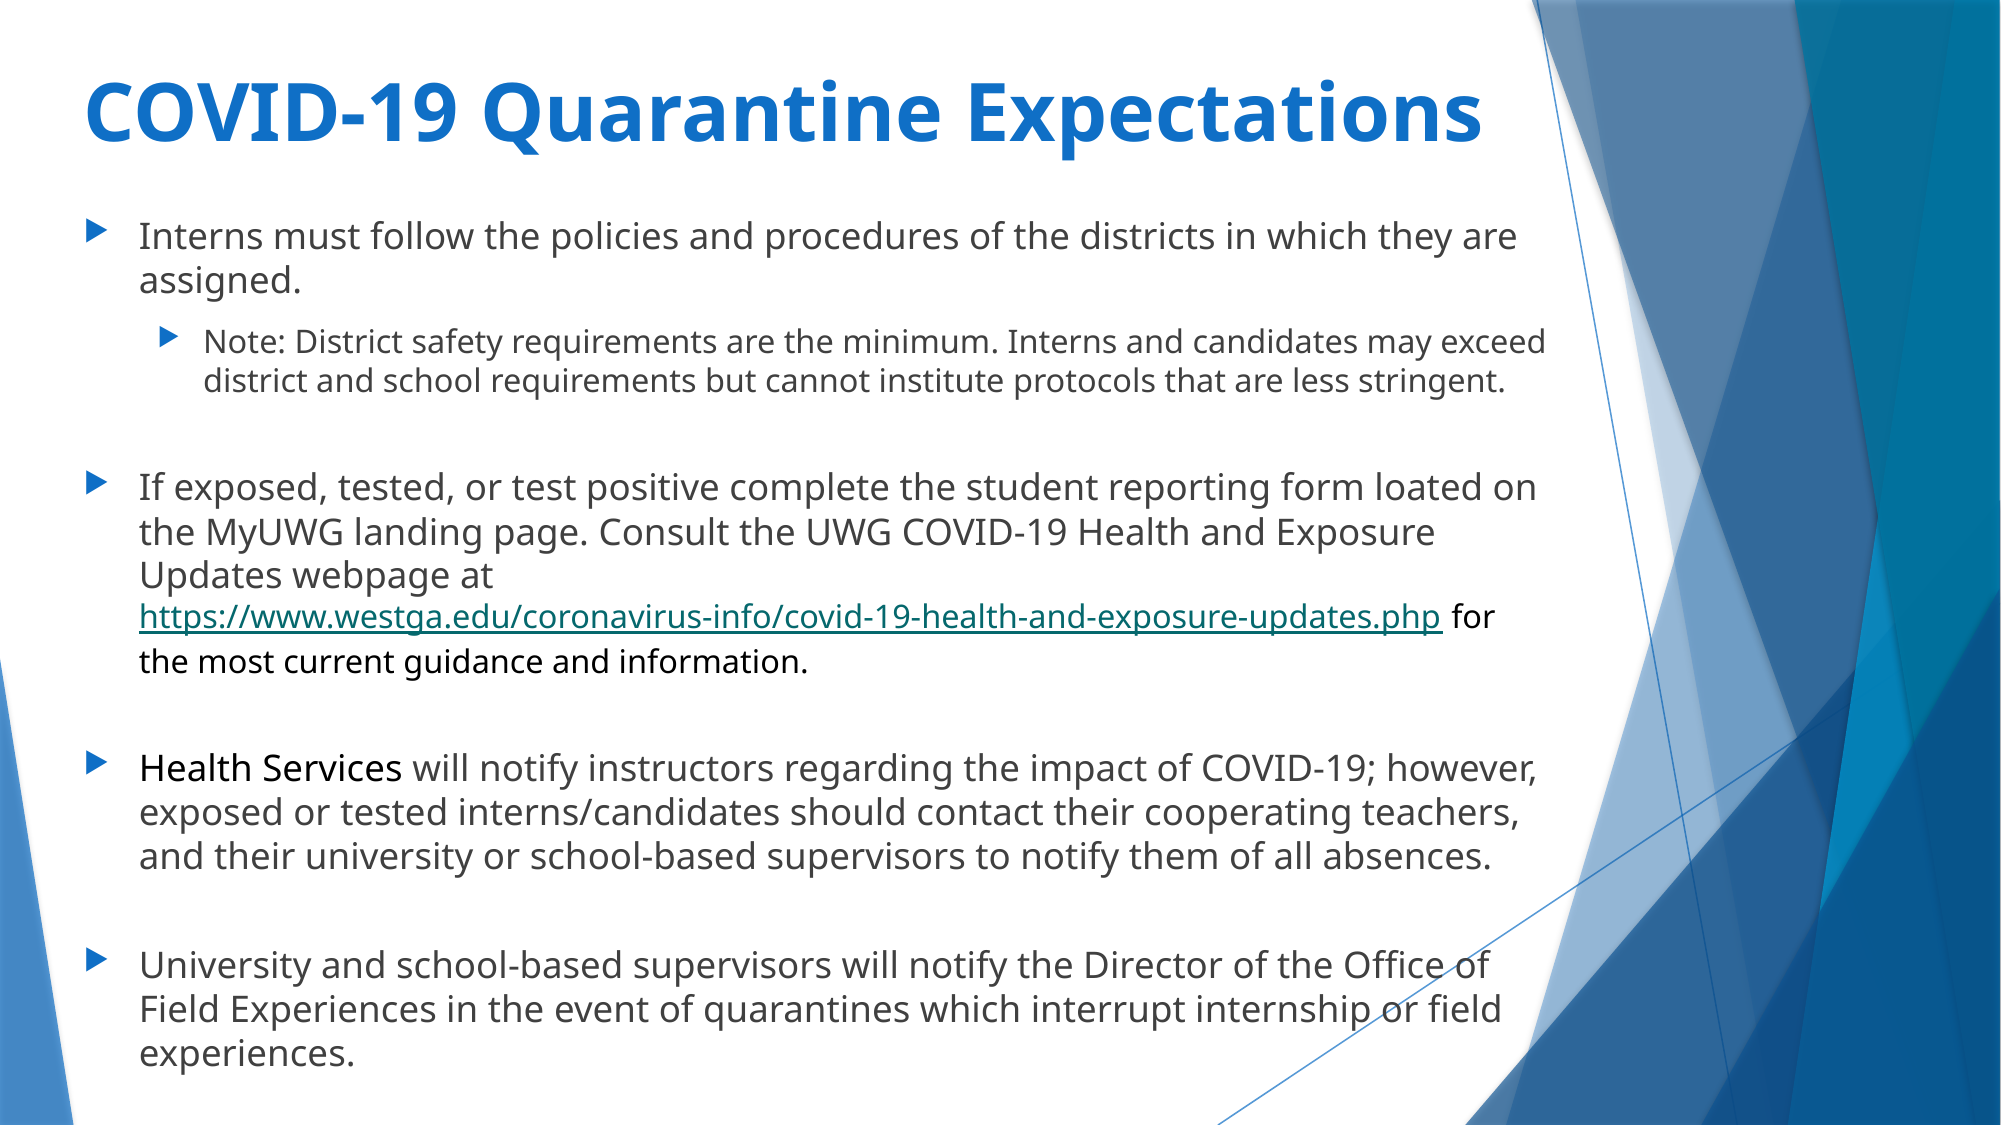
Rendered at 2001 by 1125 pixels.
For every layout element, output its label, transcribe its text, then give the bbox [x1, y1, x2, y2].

list Interns must follow the policies and procedures of the districts in which they are assigned. Note: District safety requirements are the minimum. Interns and candidates may exceed district and school requirements but cannot institute protocols that are less stringent. If exposed, tested, or test positive complete the student reporting form loated on the MyUWG landing page. Consult the UWG COVID-19 Health and Exposure Updates webpage at https://www.westga.edu/coronavirus-info/covid-19-health-and-exposure-updates.php for the most current guidance and information. Health Services will notify instructors regarding the impact of COVID-19; however, exposed or tested interns/candidates should contact their cooperating teachers, and their university or school-based supervisors to notify them of all absences. University and school-based supervisors will notify the Director of the Office of Field Experiences in the event of quarantines which interrupt internship or field experiences. [68, 205, 1565, 1108]
title COVID-19 Quarantine Expectations [68, 52, 1522, 190]
